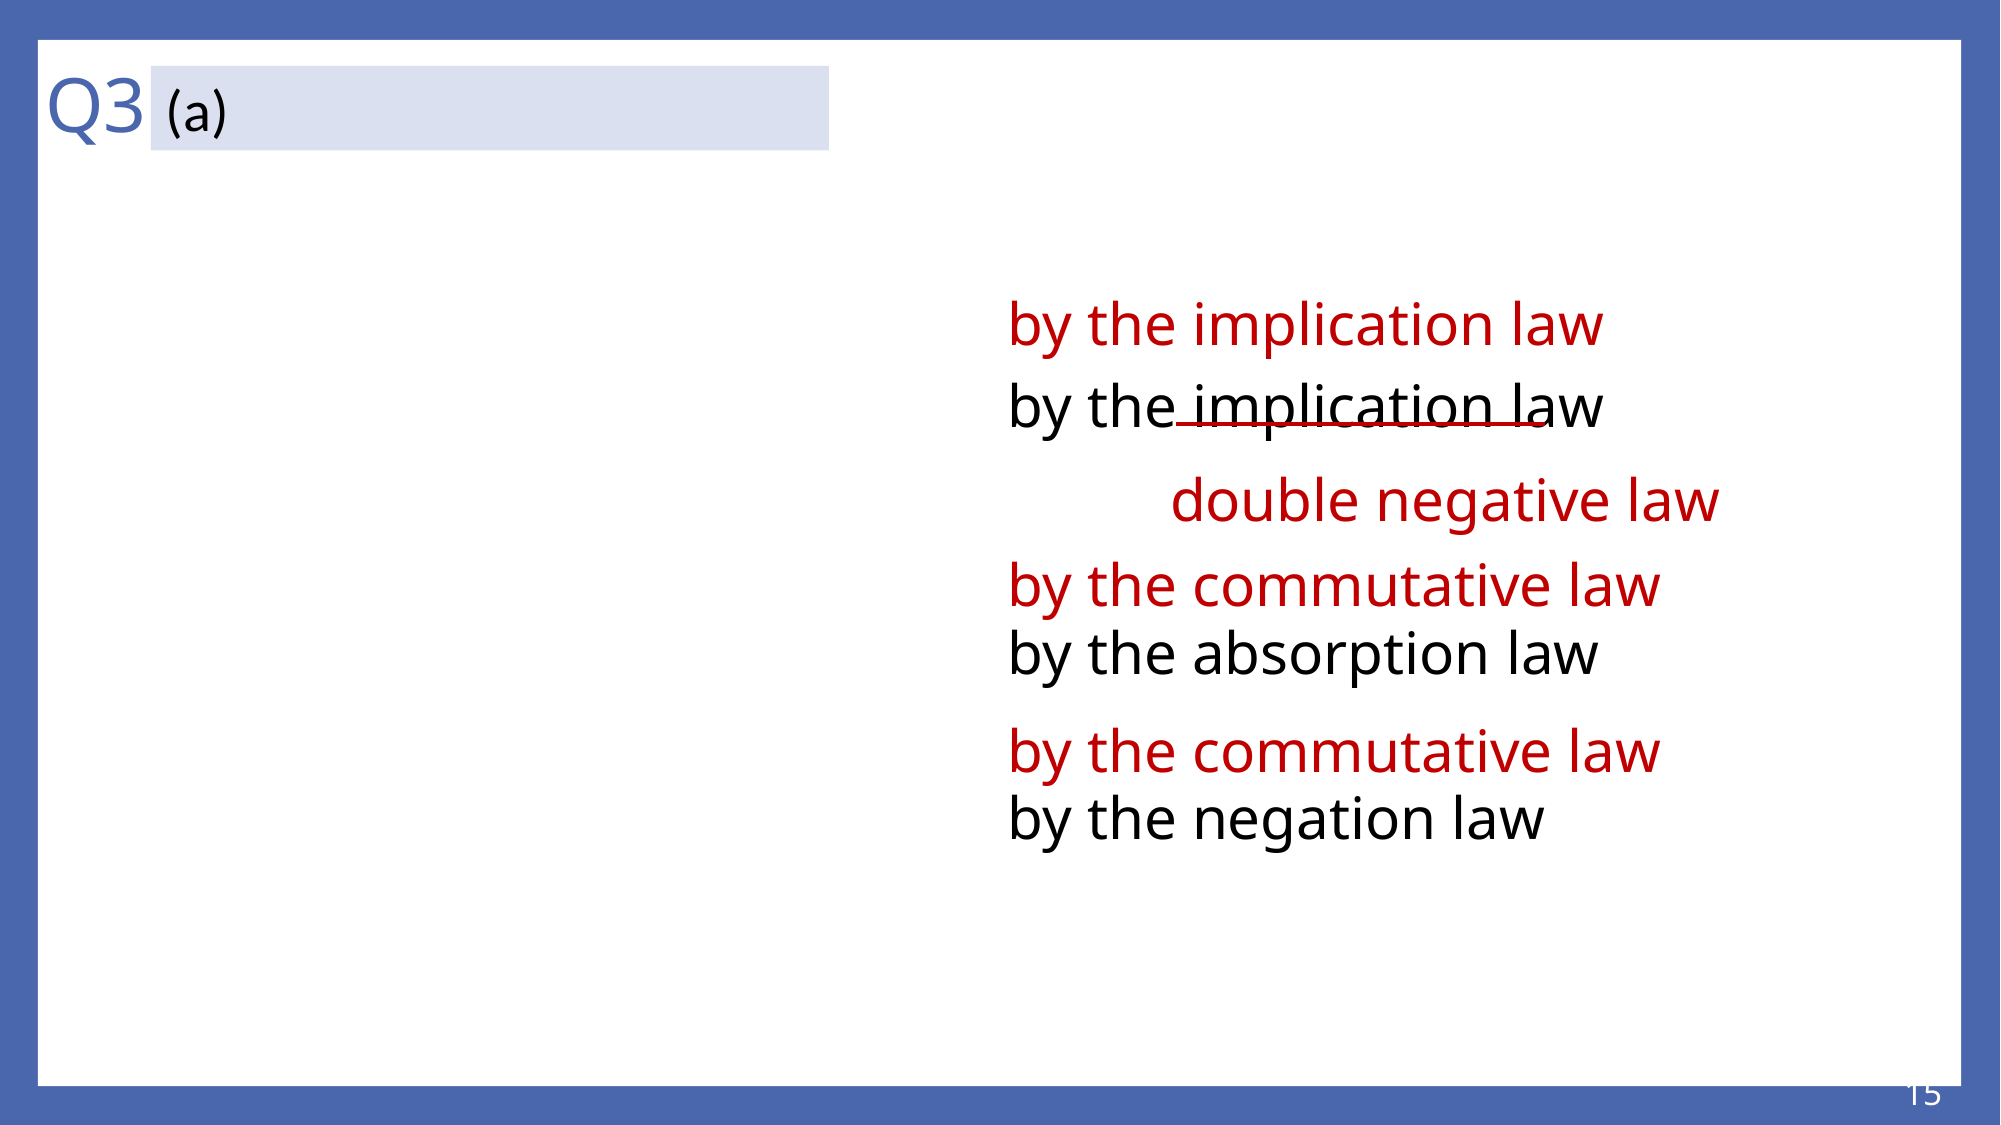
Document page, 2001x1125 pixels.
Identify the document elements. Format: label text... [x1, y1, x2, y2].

title Q3 [30, 0, 193, 218]
text_box double negative law [1155, 455, 1847, 541]
slide_number 15 [1677, 1065, 1958, 1125]
